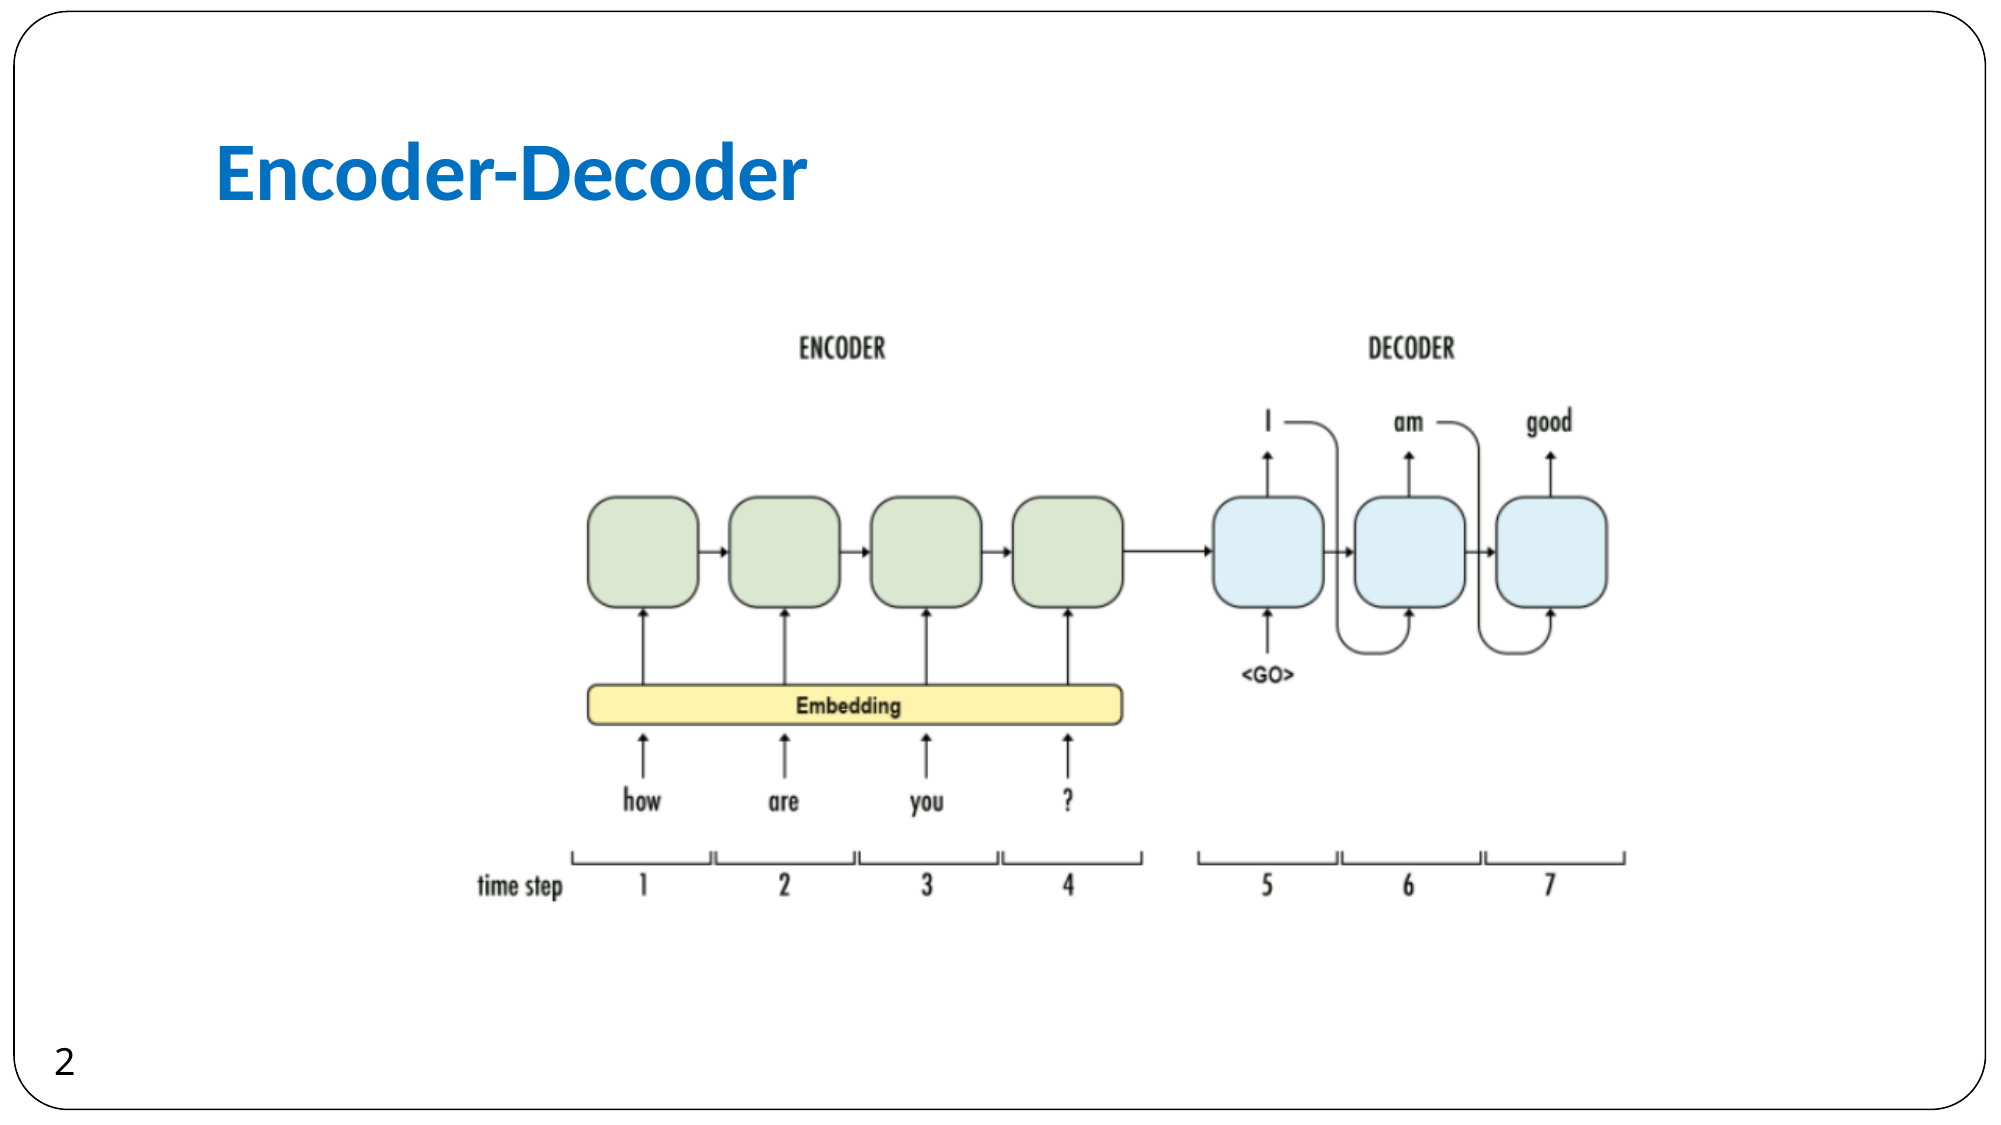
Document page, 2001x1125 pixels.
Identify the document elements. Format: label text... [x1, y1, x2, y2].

picture [391, 299, 1708, 926]
title Encoder-Decoder [200, 45, 1900, 233]
